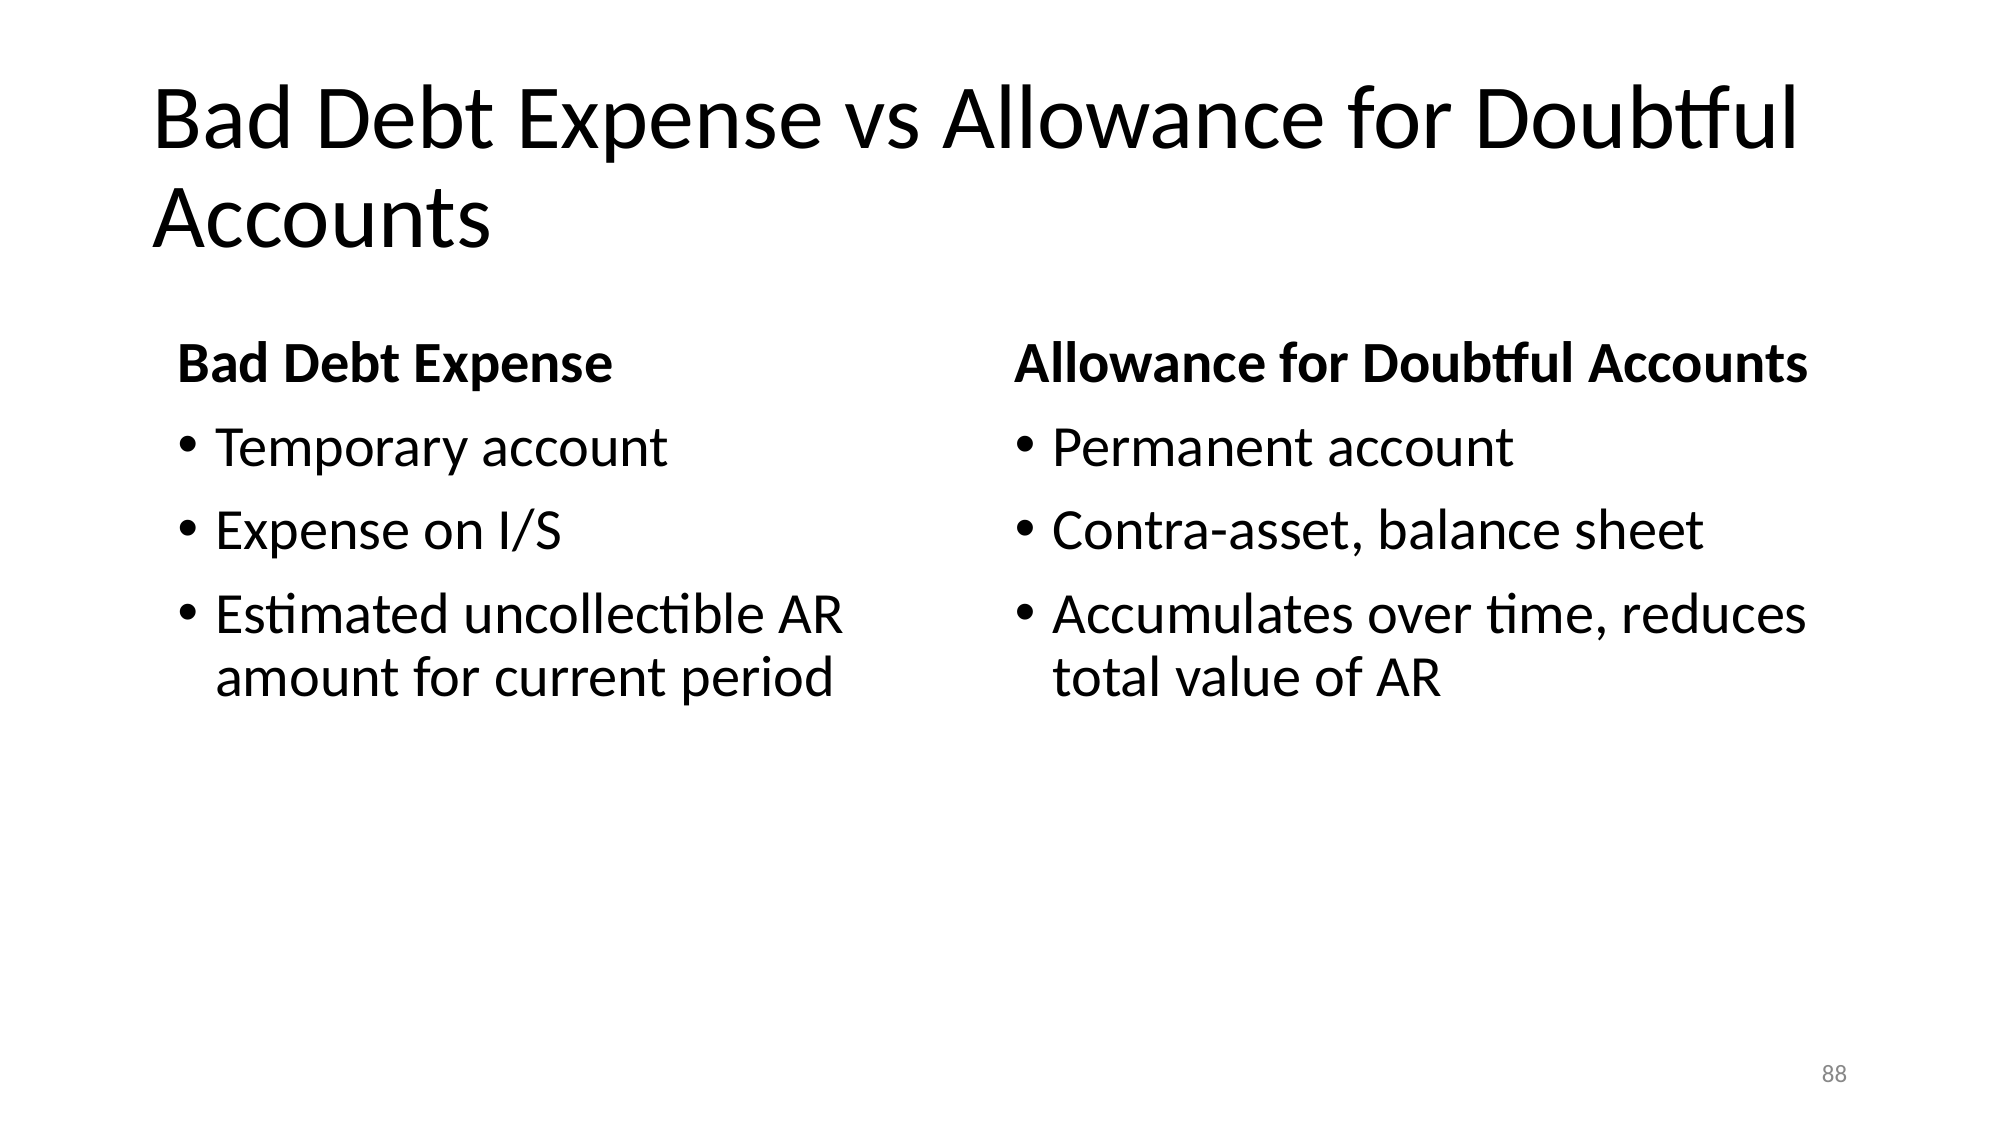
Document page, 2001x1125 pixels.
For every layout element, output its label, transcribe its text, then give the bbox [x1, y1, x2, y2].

slide_number ‹#› [1412, 1042, 1863, 1103]
title Bad Debt Expense vs Allowance for Doubtful Accounts [137, 59, 1863, 278]
list Allowance for Doubtful Accounts Permanent account Contra-asset, balance sheet Accumulates over time, reduces total value of AR [999, 324, 1838, 1039]
text_box Bad Debt Expense Temporary account Expense on I/S Estimated uncollectible AR amount for current period [162, 324, 950, 1039]
